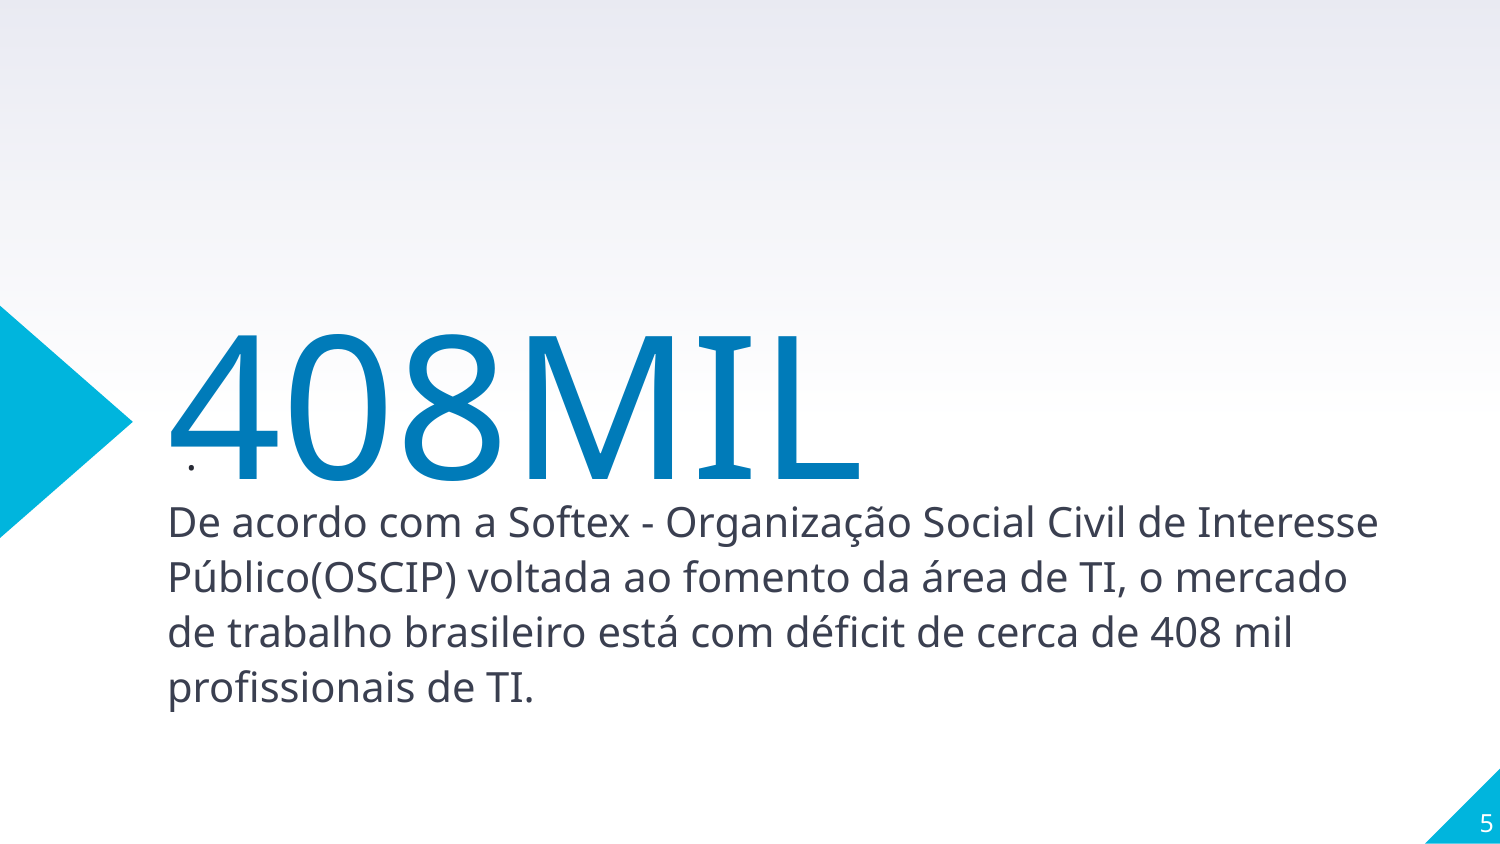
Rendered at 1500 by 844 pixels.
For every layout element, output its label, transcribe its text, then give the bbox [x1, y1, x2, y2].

subtitle . De acordo com a Softex - Organização Social Civil de Interesse Público(OSCIP) voltada ao fomento da área de TI, o mercado de trabalho brasileiro está com déficit de cerca de 408 mil profissionais de TI. [167, 423, 1388, 553]
slide_number 5 [1418, 760, 1494, 838]
title 408MIL [167, 305, 1388, 423]
text_box [0, 305, 133, 538]
